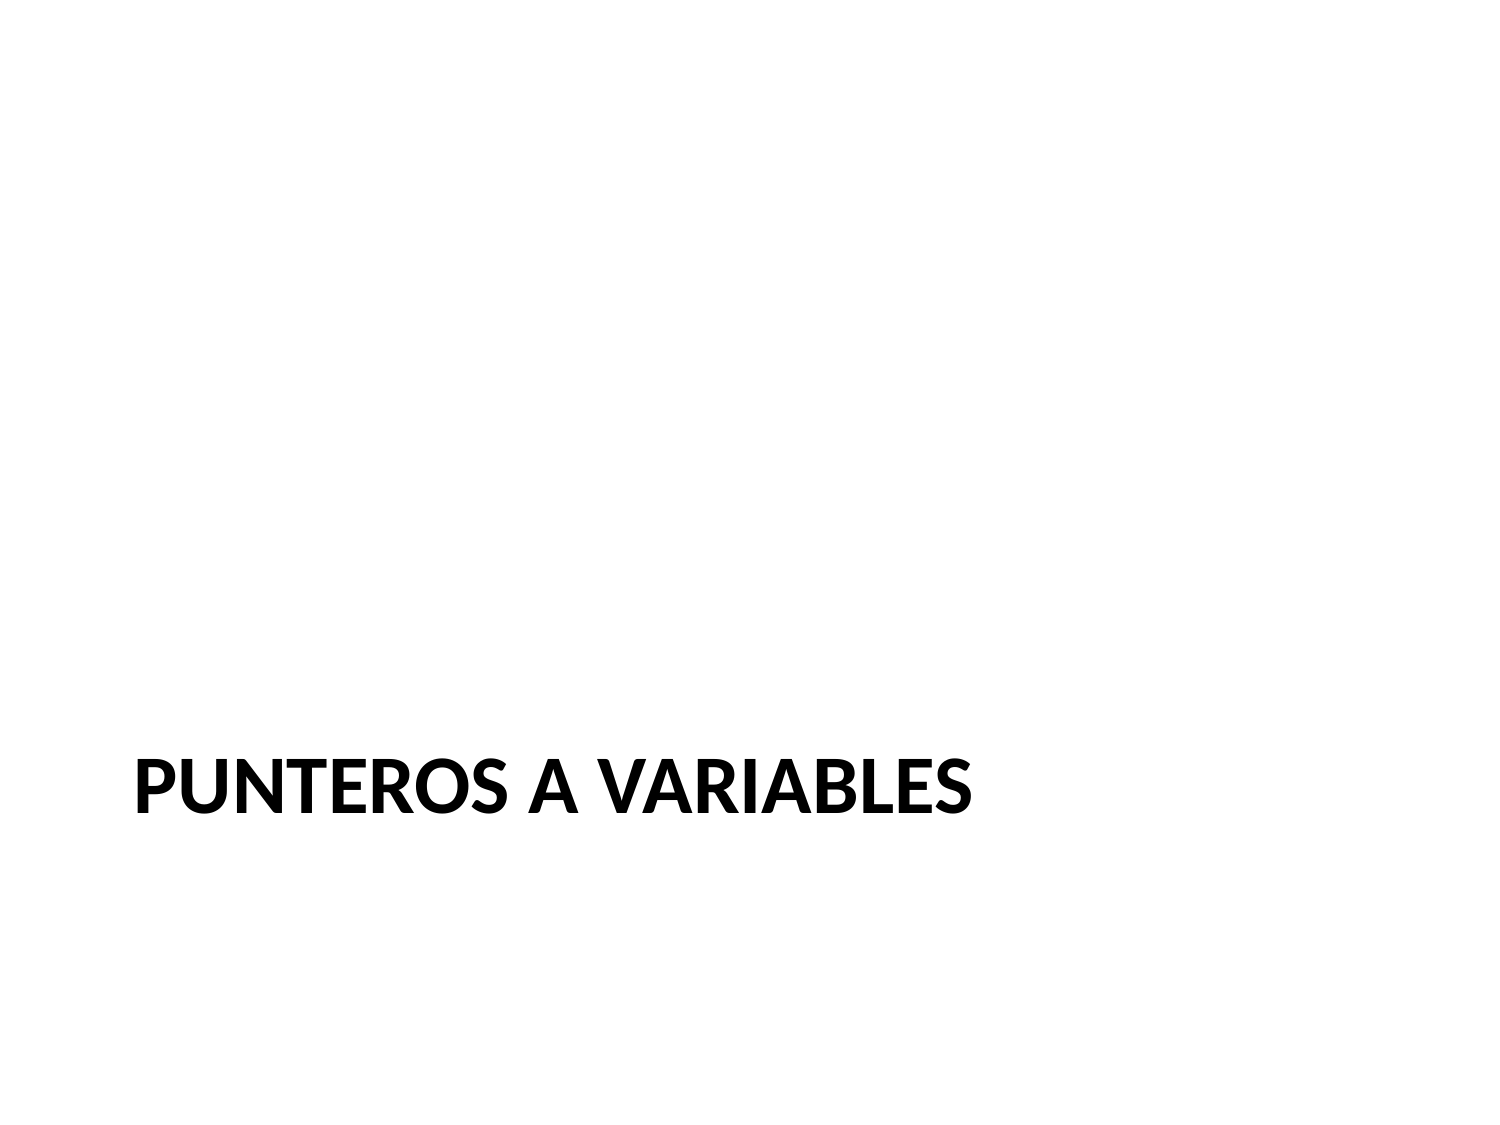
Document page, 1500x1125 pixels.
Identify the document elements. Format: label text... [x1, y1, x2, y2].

title Punteros a variables [118, 722, 1394, 947]
